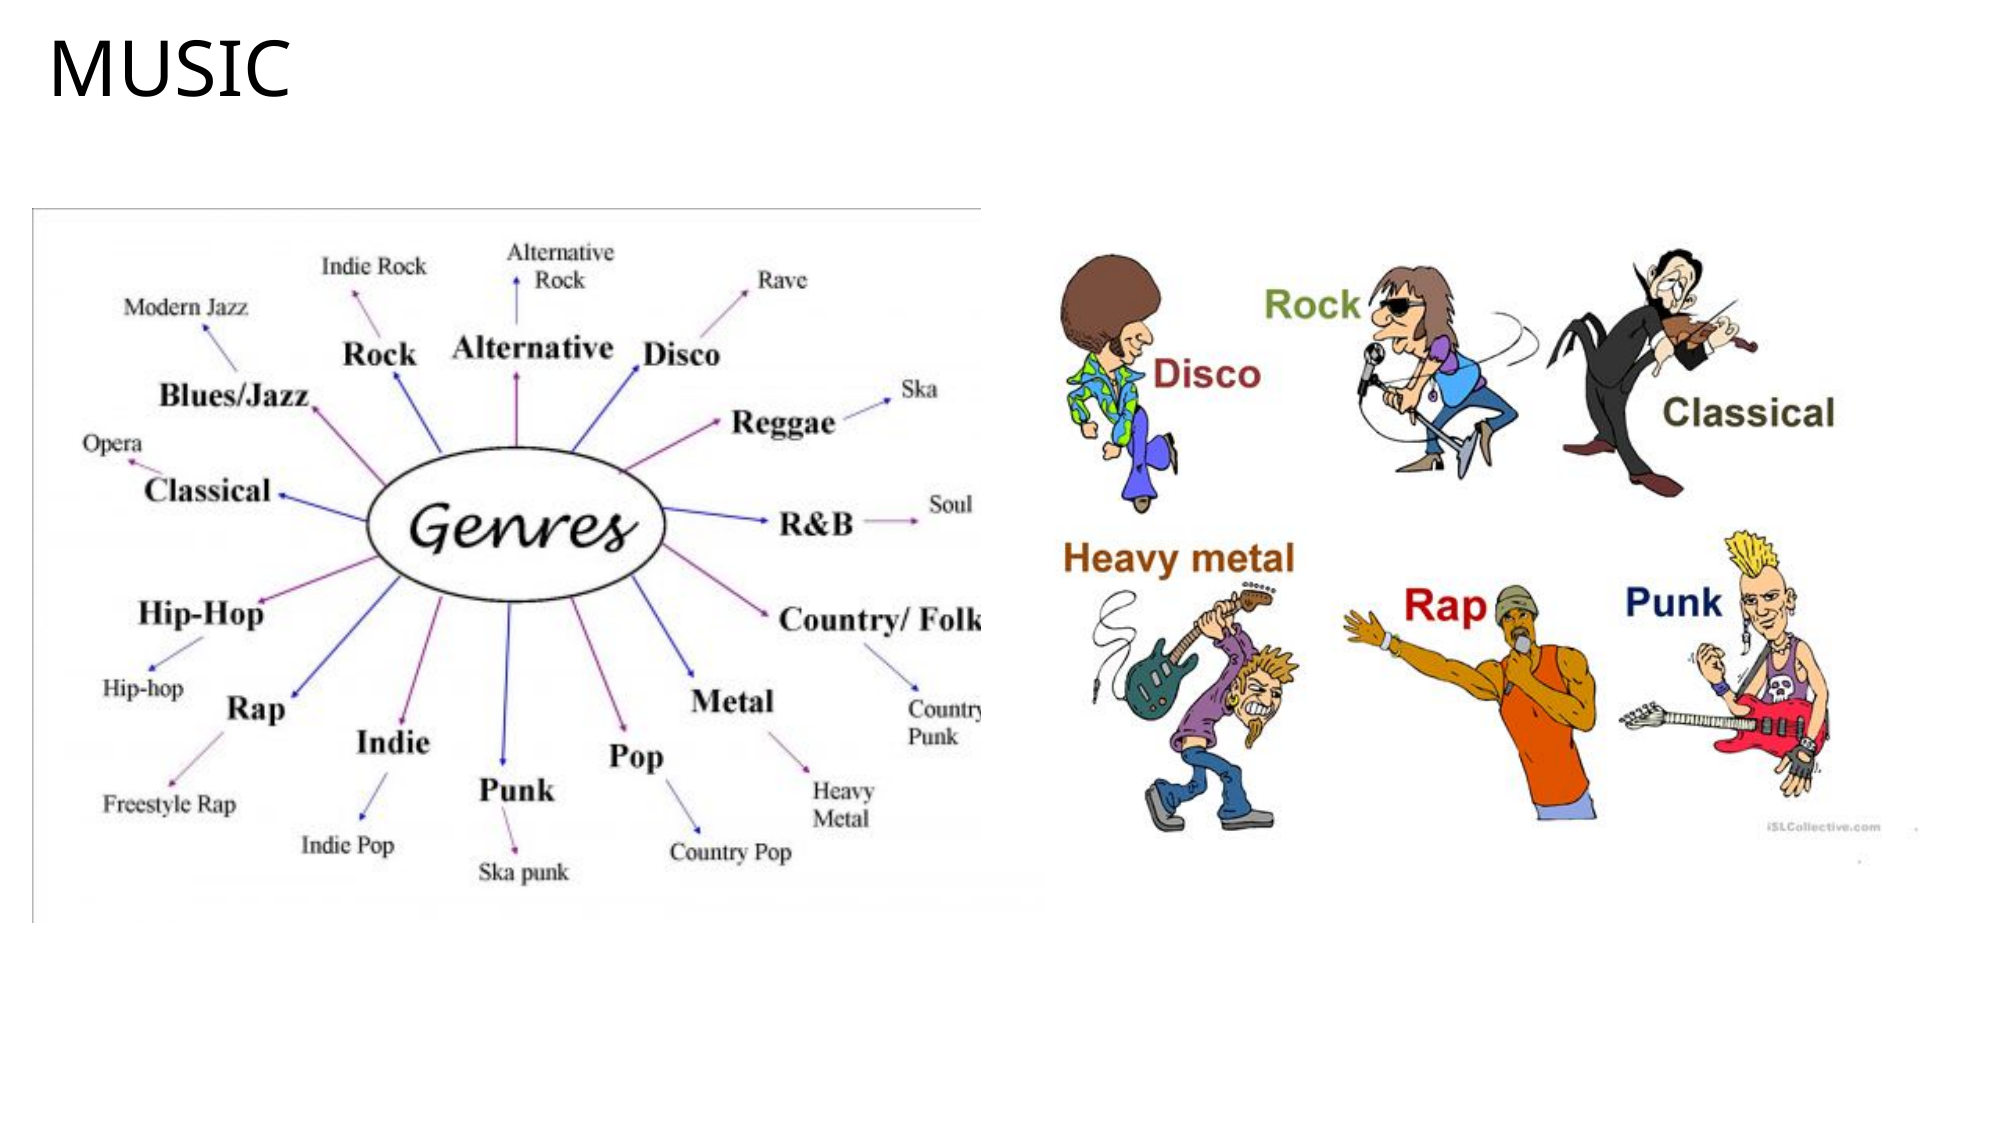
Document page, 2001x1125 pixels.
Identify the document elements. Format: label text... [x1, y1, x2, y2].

text_box music [32, 29, 921, 119]
picture [32, 202, 1921, 923]
